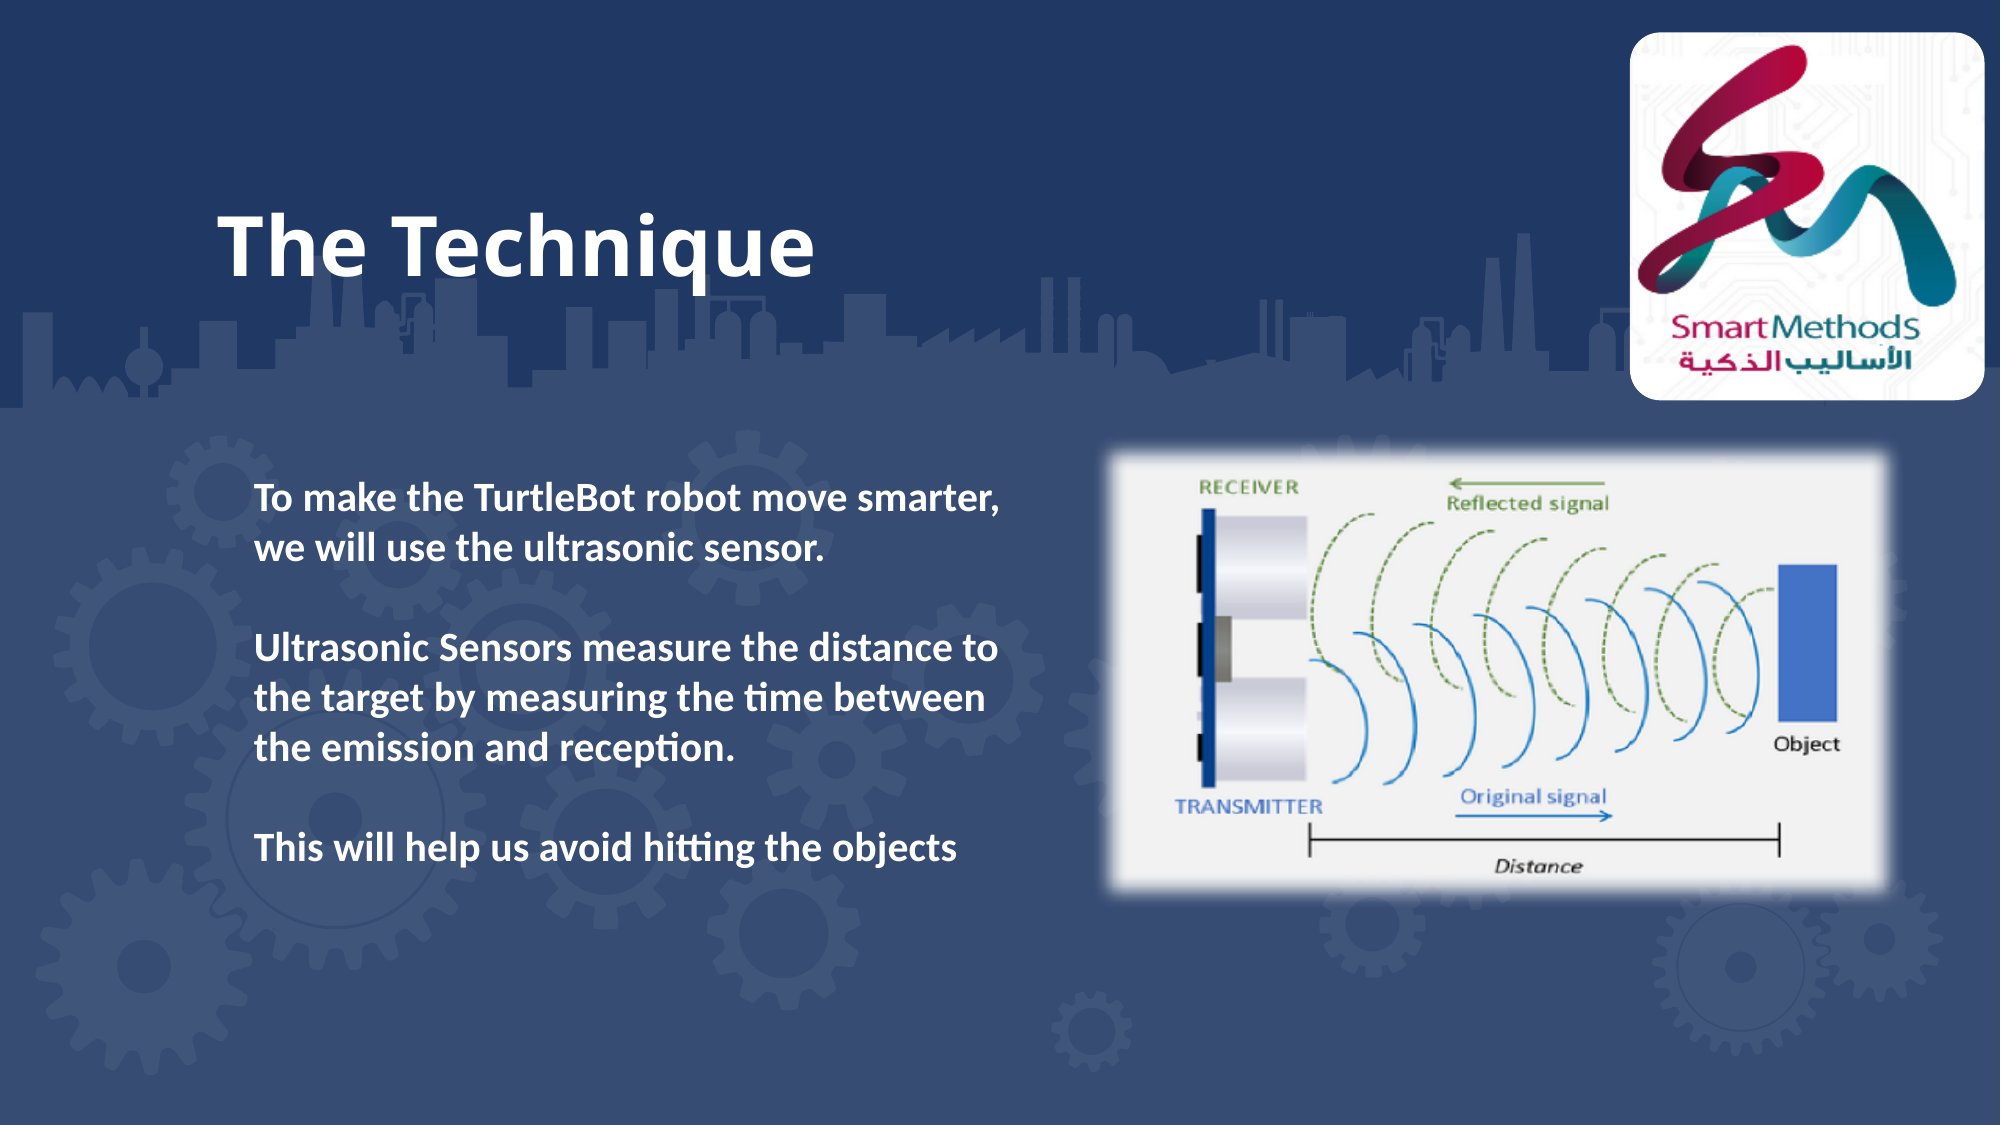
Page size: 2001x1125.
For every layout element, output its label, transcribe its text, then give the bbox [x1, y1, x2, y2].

picture [1091, 434, 1905, 909]
text_box The Technique [202, 185, 1205, 301]
text_box To make the TurtleBot robot move smarter, we will use the ultrasonic sensor. Ultrasonic Sensors measure the distance to the target by measuring the time between the emission and reception. This will help us avoid hitting the objects [239, 462, 1053, 878]
picture [1629, 32, 1985, 401]
